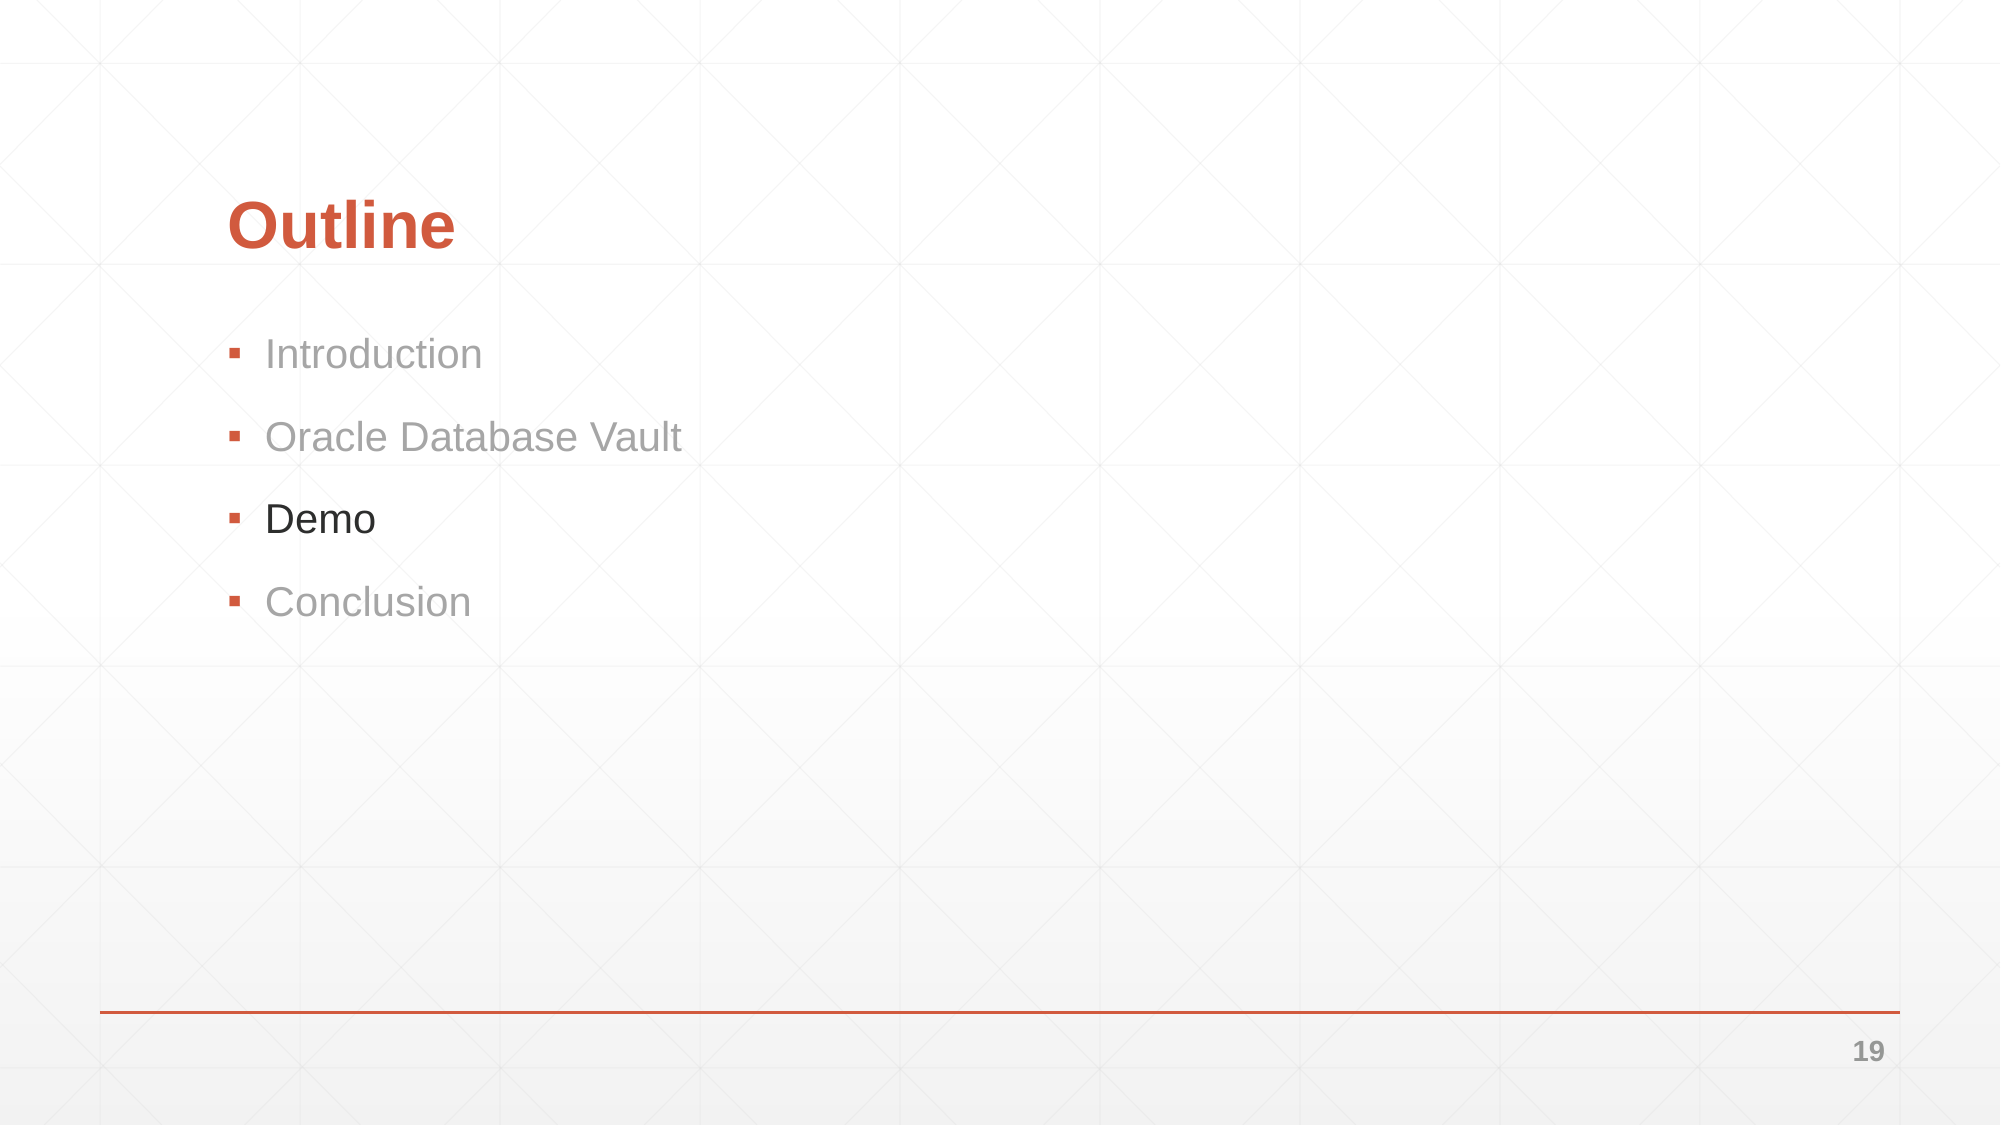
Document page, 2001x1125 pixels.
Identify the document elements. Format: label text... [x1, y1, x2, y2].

list Introduction Oracle Database Vault Demo Conclusion [212, 324, 1788, 950]
slide_number 19 [1749, 1031, 1901, 1069]
title Outline [212, 82, 1788, 271]
